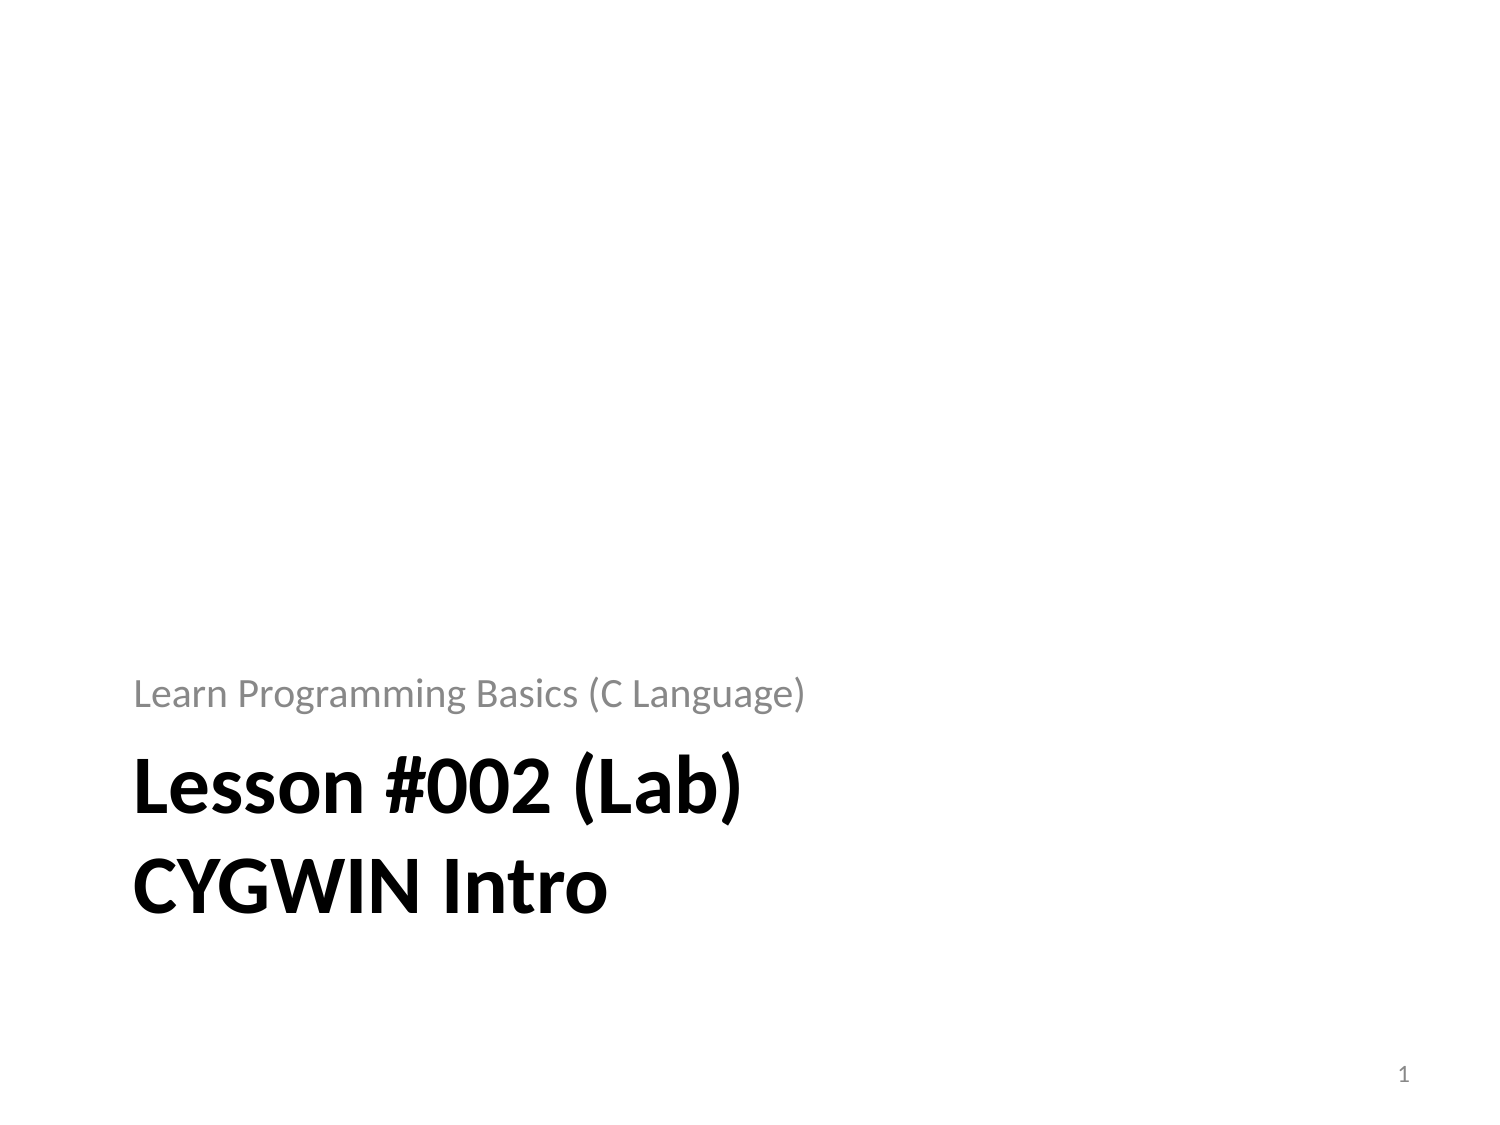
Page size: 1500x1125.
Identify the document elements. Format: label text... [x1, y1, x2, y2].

title Lesson #002 (Lab) CYGWIN Intro [118, 723, 1394, 947]
slide_number 1 [1074, 1042, 1425, 1103]
list Learn Programming Basics (C Language) [118, 476, 1394, 723]
